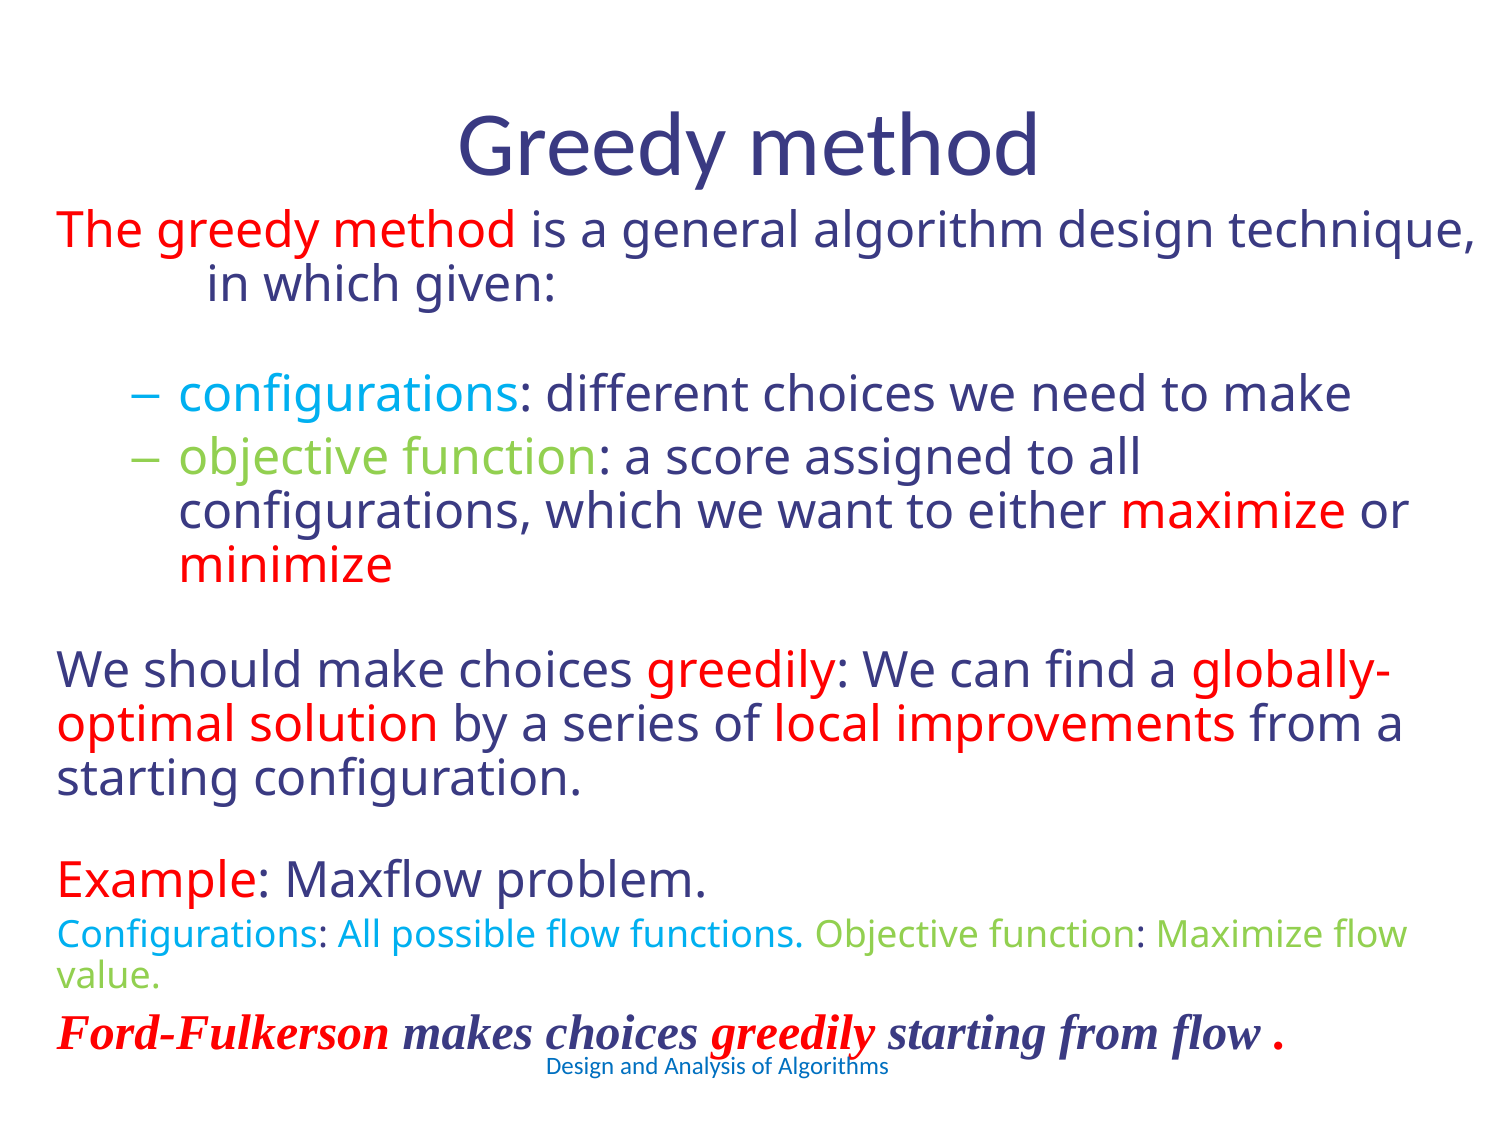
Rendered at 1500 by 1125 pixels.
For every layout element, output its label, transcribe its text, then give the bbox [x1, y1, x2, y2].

footer Design and Analysis of Algorithms [480, 1034, 956, 1095]
title Greedy method [75, 45, 1425, 233]
